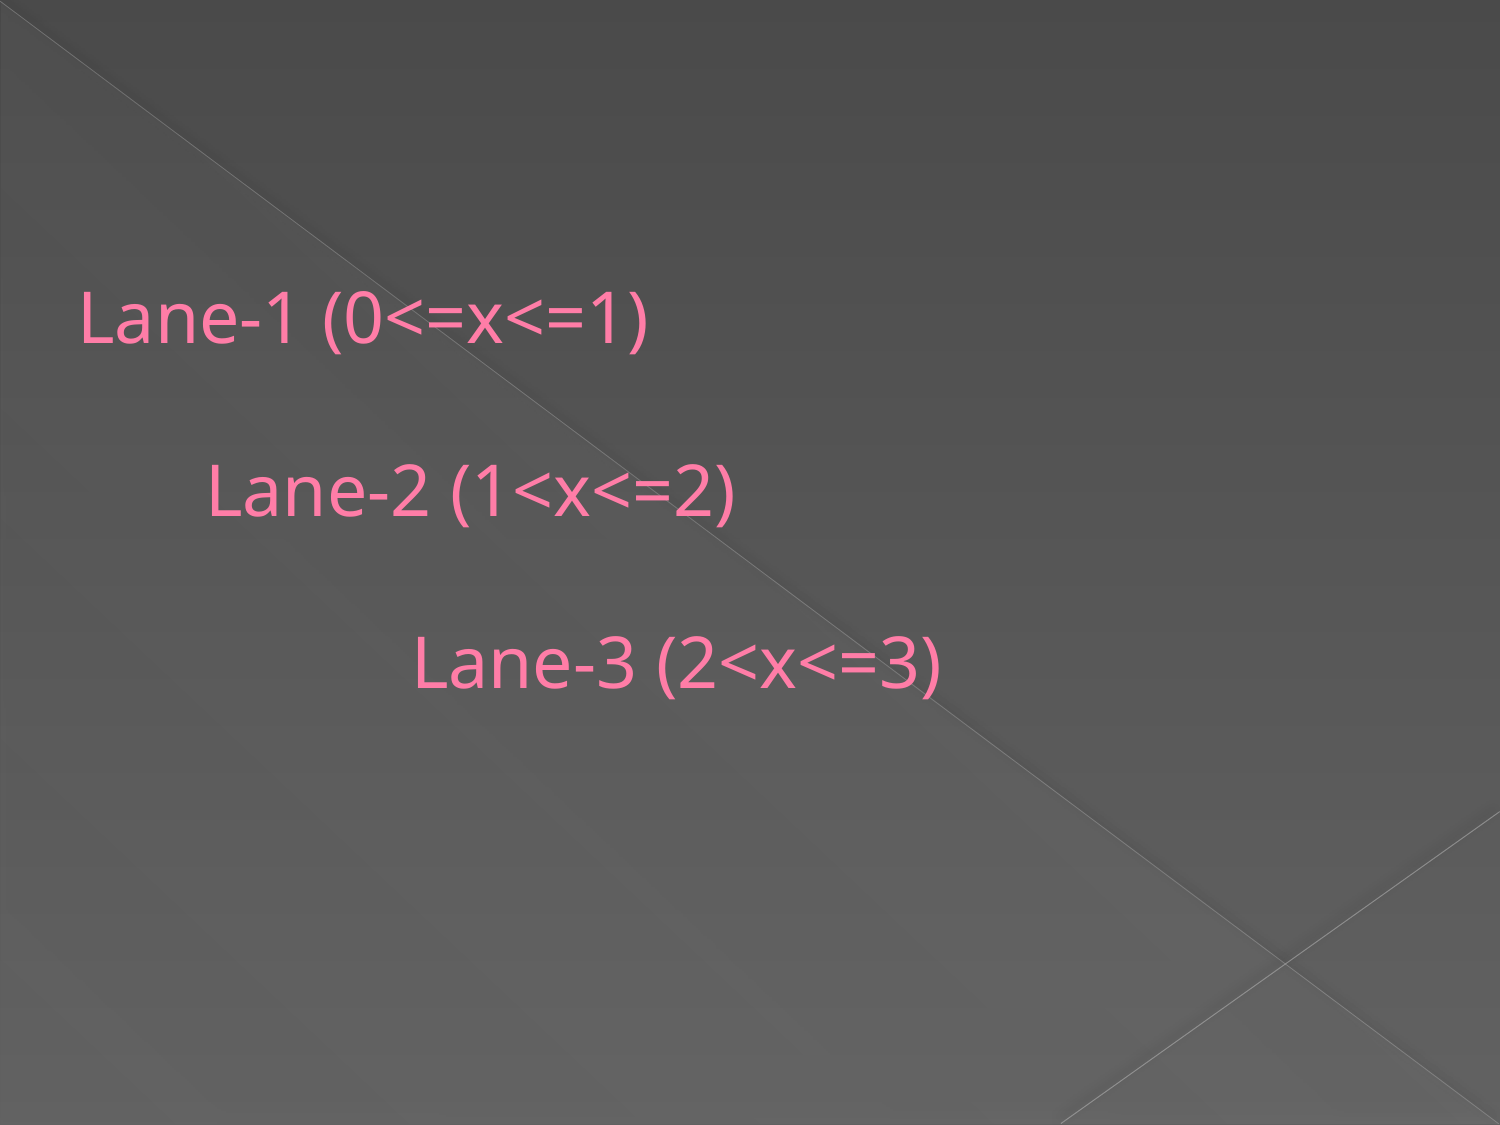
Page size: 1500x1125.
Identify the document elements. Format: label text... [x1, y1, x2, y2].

title Lane-1 (0<=x<=1) Lane-2 (1<x<=2) Lane-3 (2<x<=3) [62, 262, 1413, 713]
